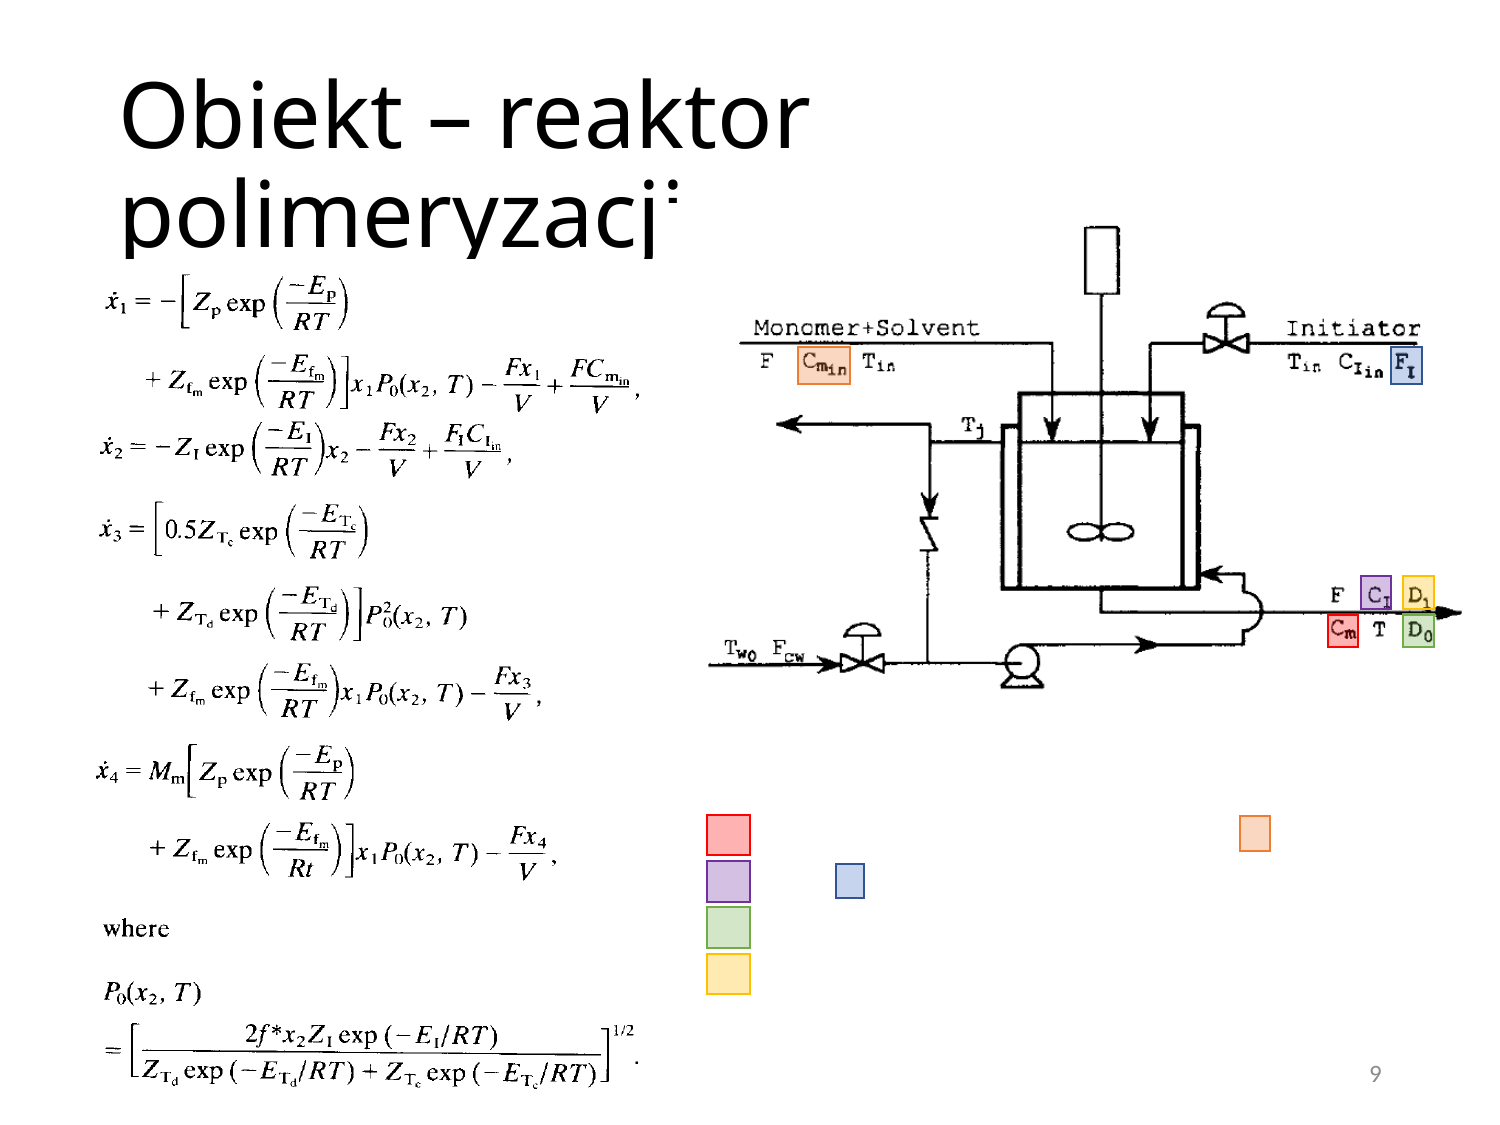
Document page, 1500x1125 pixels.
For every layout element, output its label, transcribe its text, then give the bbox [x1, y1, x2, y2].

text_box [78, 259, 684, 1117]
slide_number 9 [1059, 1042, 1397, 1103]
title Obiekt – reaktor polimeryzacji [103, 59, 1397, 259]
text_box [657, 203, 1498, 698]
text_box [706, 814, 751, 856]
text_box [1239, 815, 1271, 852]
text_box [706, 860, 751, 903]
text_box [706, 953, 751, 995]
text_box [706, 906, 751, 949]
picture [684, 203, 1499, 1117]
text_box [835, 863, 865, 899]
